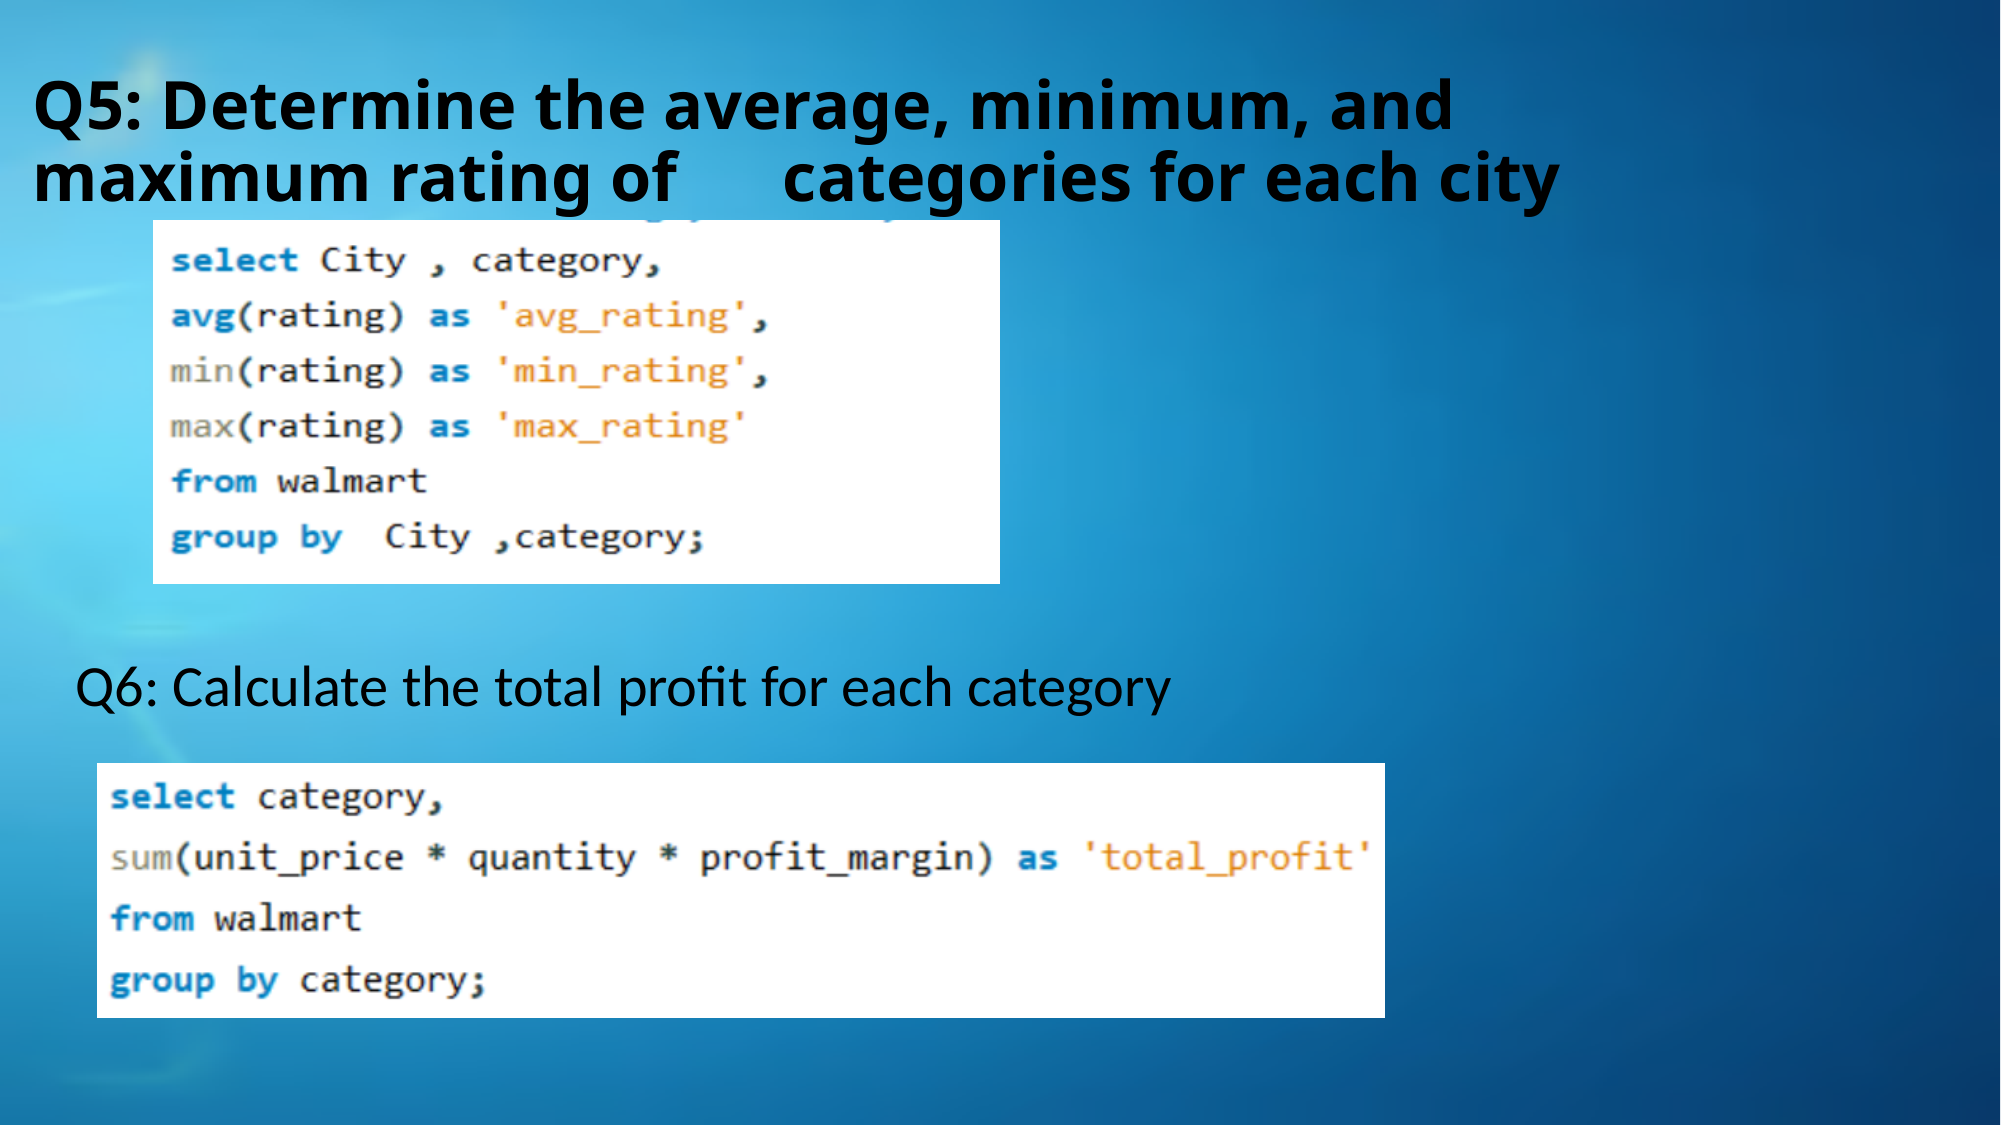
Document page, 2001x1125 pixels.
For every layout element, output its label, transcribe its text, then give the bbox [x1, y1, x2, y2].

text_box Q6: Calculate the total profit for each category [60, 641, 1472, 726]
title Q5: Determine the average, minimum, and maximum rating of categories for each city [17, 34, 1743, 253]
picture [0, 0, 2001, 1125]
